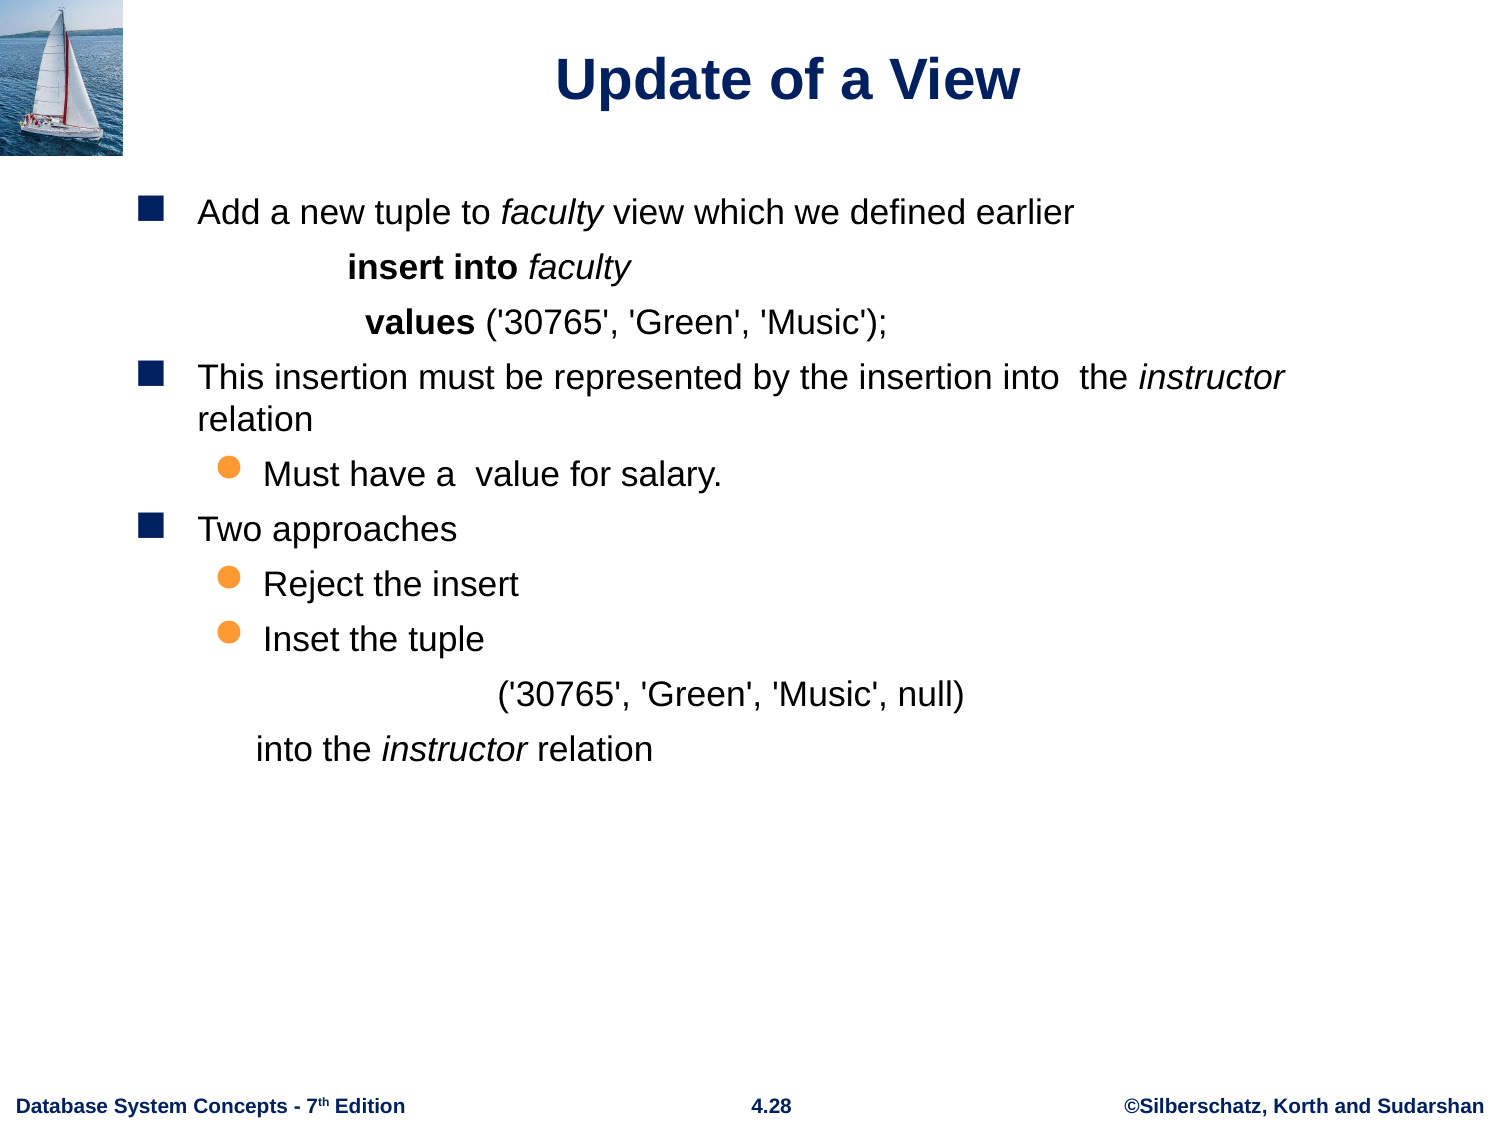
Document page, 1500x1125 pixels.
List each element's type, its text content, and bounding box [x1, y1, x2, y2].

list Add a new tuple to faculty view which we defined earlier insert into faculty values ('30765', 'Green', 'Music'); This insertion must be represented by the insertion into the instructor relation Must have a value for salary. Two approaches Reject the insert Inset the tuple ('30765', 'Green', 'Music', null) into the instructor relation [126, 181, 1372, 994]
title Update of a View [125, 18, 1452, 120]
picture [0, 0, 123, 156]
